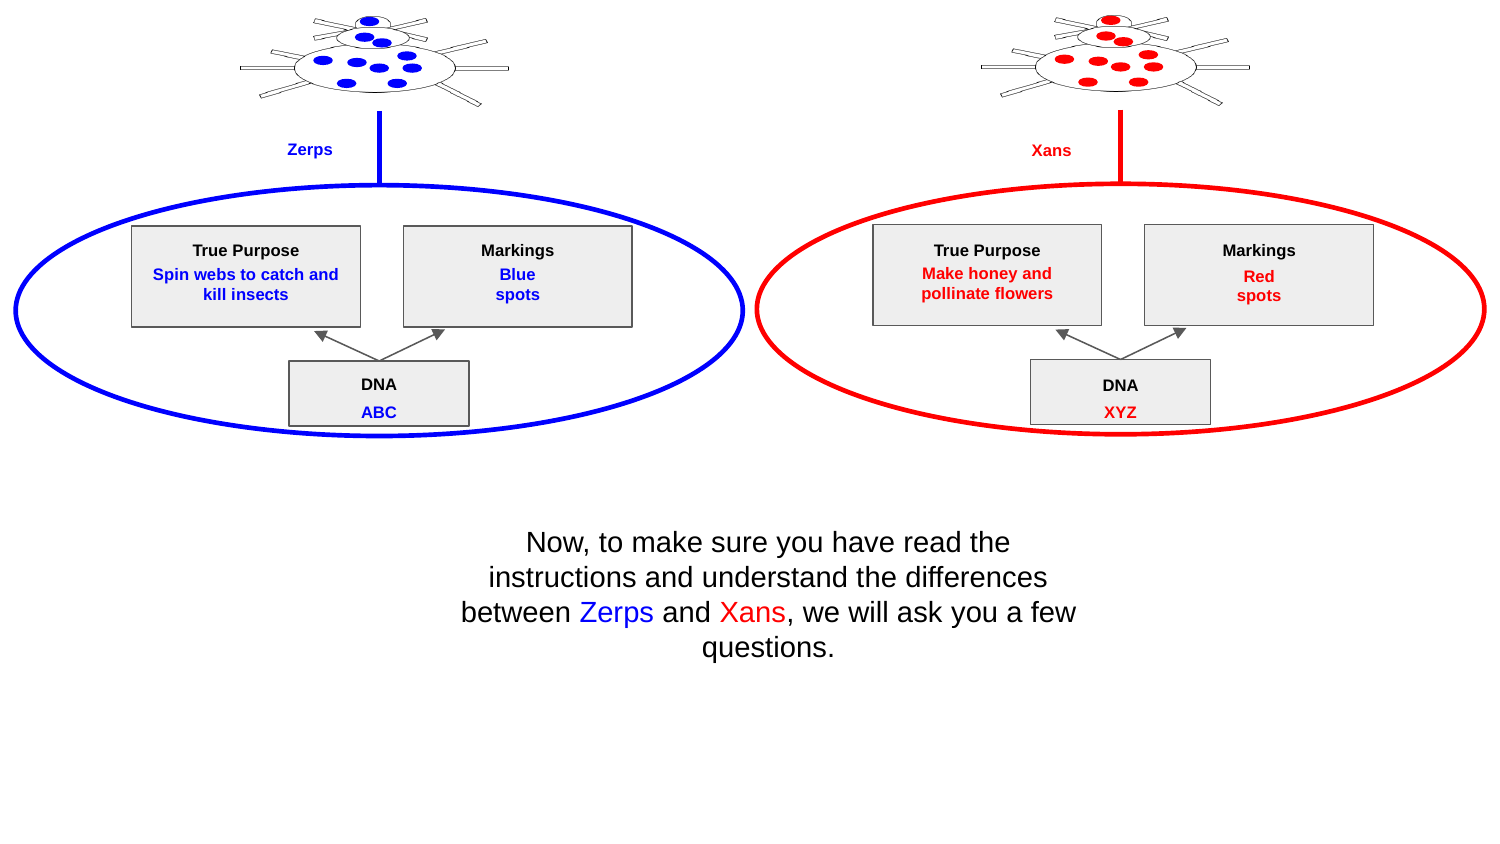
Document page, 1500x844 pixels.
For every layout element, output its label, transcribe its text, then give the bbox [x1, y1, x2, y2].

text_box Now, to make sure you have read the instructions and understand the differences between Zerps and Xans, we will ask you a few questions. [439, 508, 1099, 679]
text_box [15, 8, 1485, 437]
